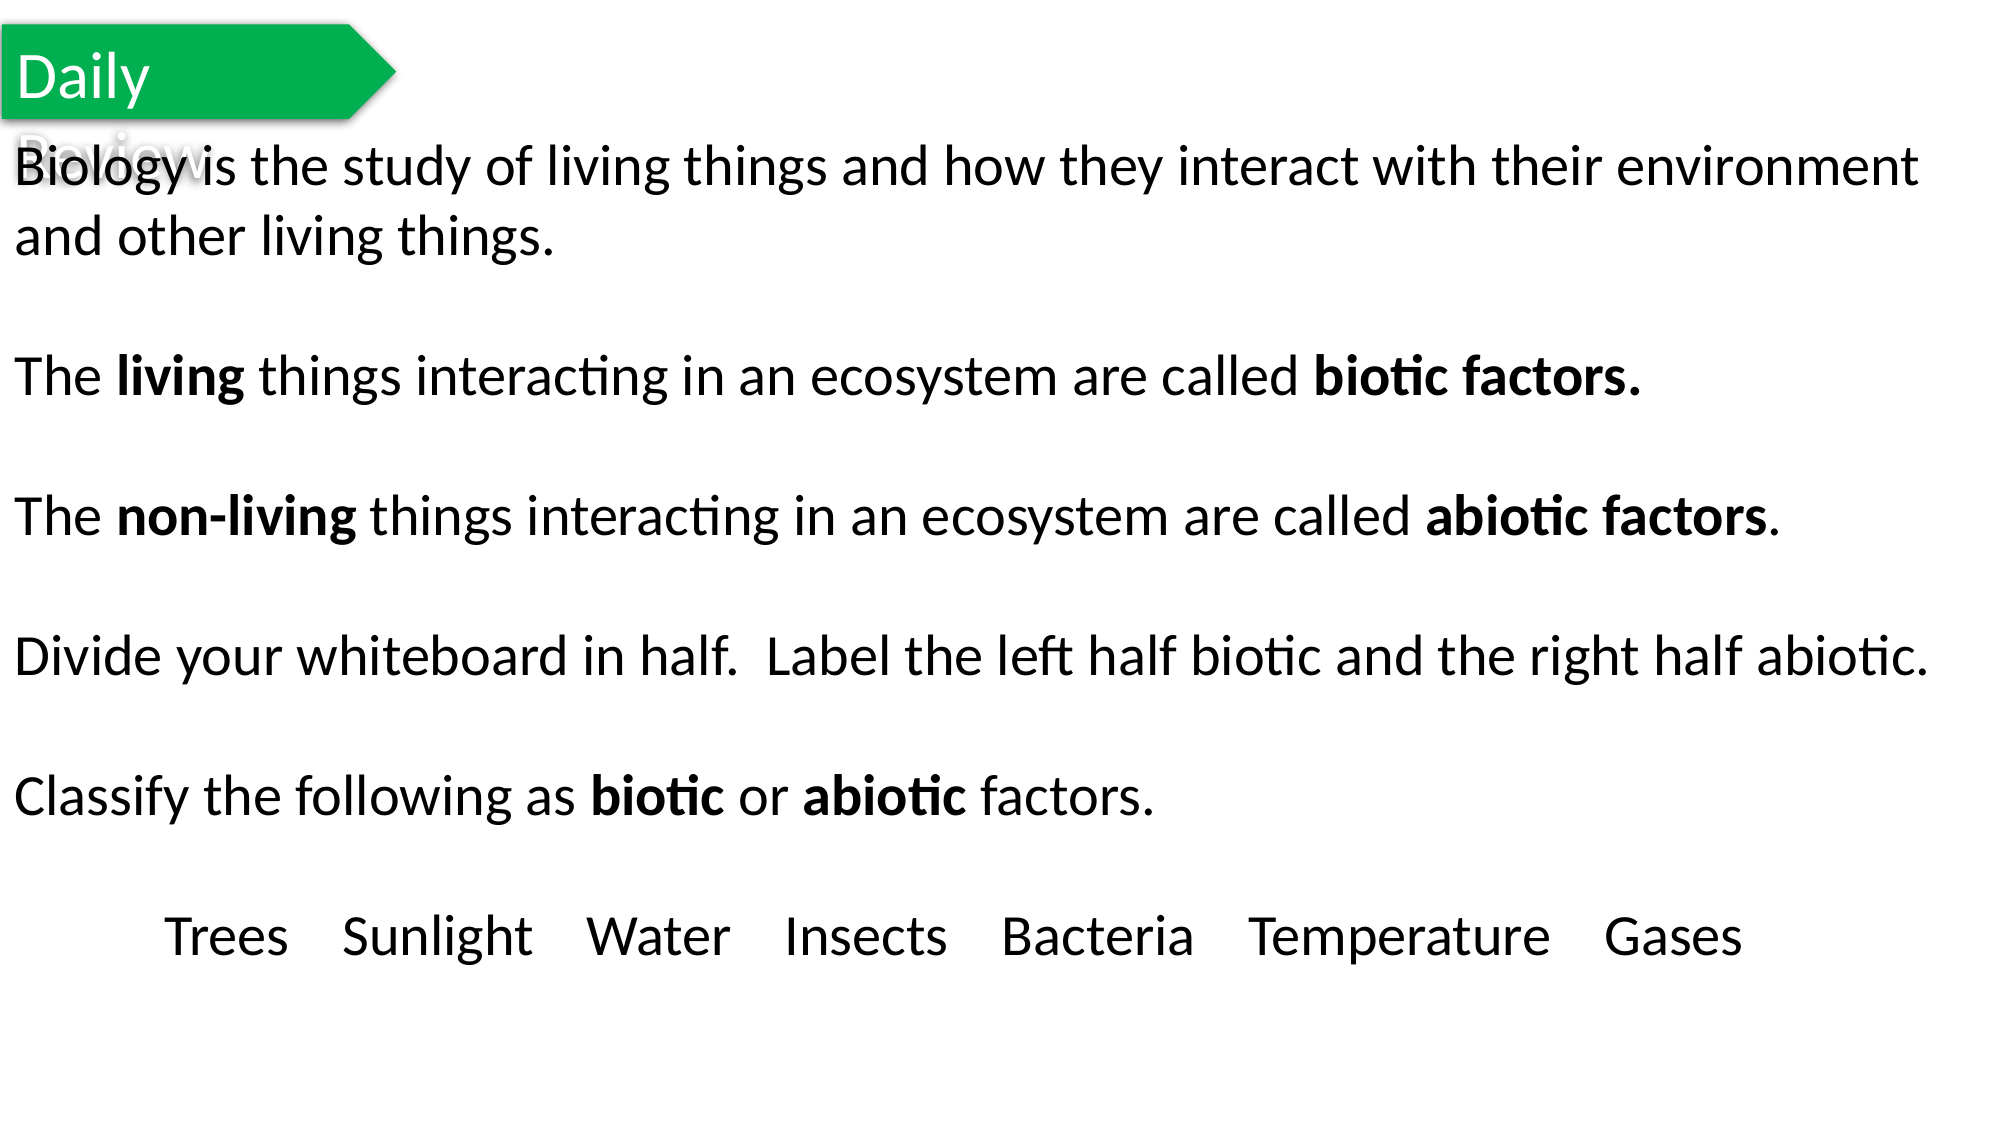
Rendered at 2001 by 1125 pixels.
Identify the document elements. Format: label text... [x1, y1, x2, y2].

text_box Daily Review [1, 24, 397, 119]
text_box Biology is the study of living things and how they interact with their environment and other living things. The living things interacting in an ecosystem are called biotic factors. The non-living things interacting in an ecosystem are called abiotic factors. Divide your whiteboard in half. Label the left half biotic and the right half abiotic. Classify the following as biotic or abiotic factors. Trees Sunlight Water Insects Bacteria Temperature Gases [0, 120, 1986, 975]
